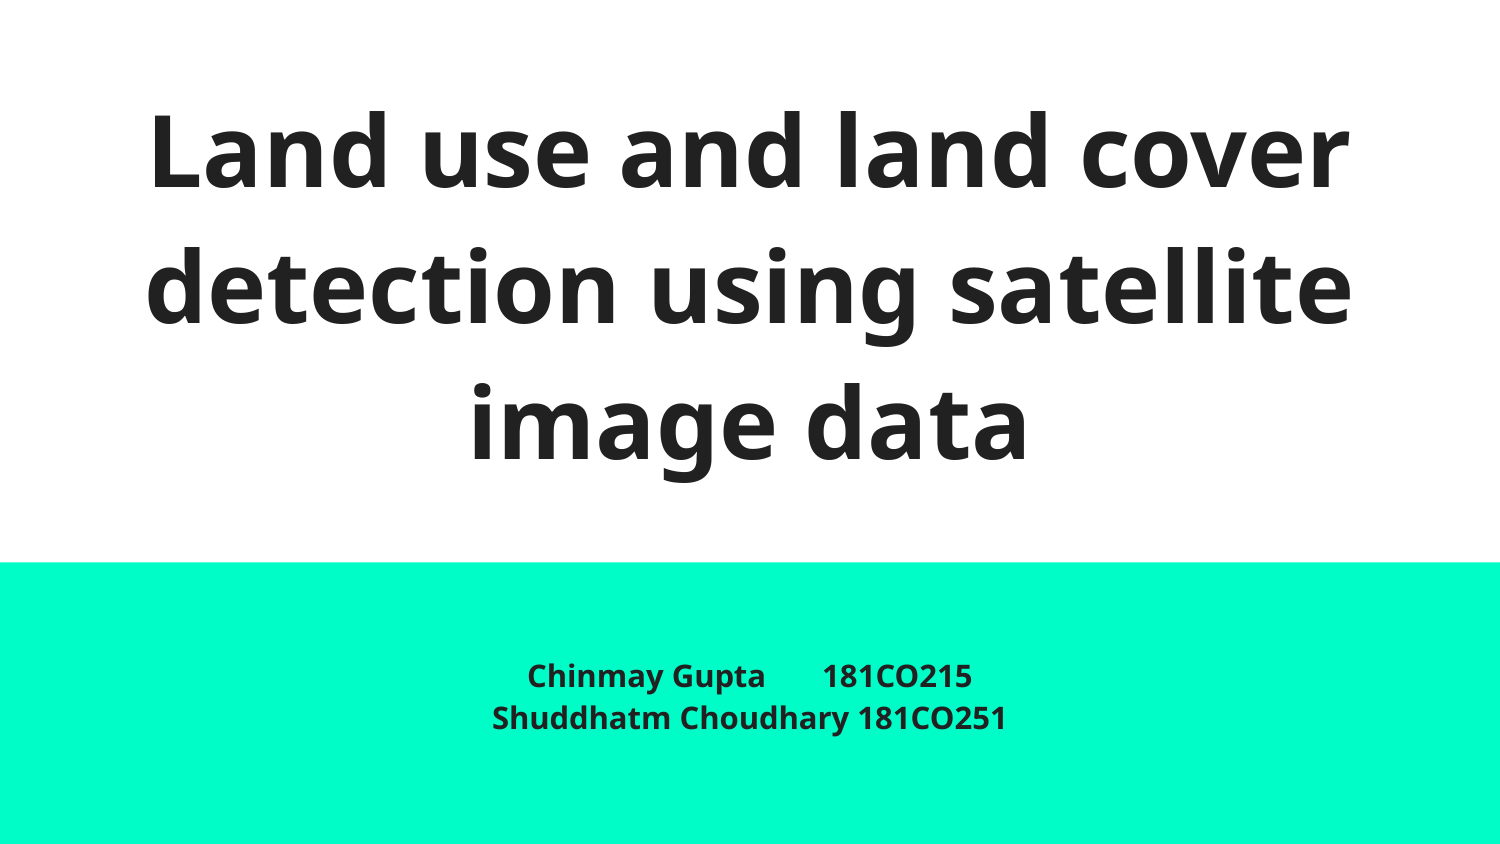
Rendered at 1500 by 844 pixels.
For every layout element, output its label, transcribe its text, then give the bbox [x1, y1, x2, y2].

subtitle Chinmay Gupta 181CO215 Shuddhatm Choudhary 181CO251 [51, 638, 1449, 755]
title Land use and land cover detection using satellite image data [51, 64, 1449, 506]
